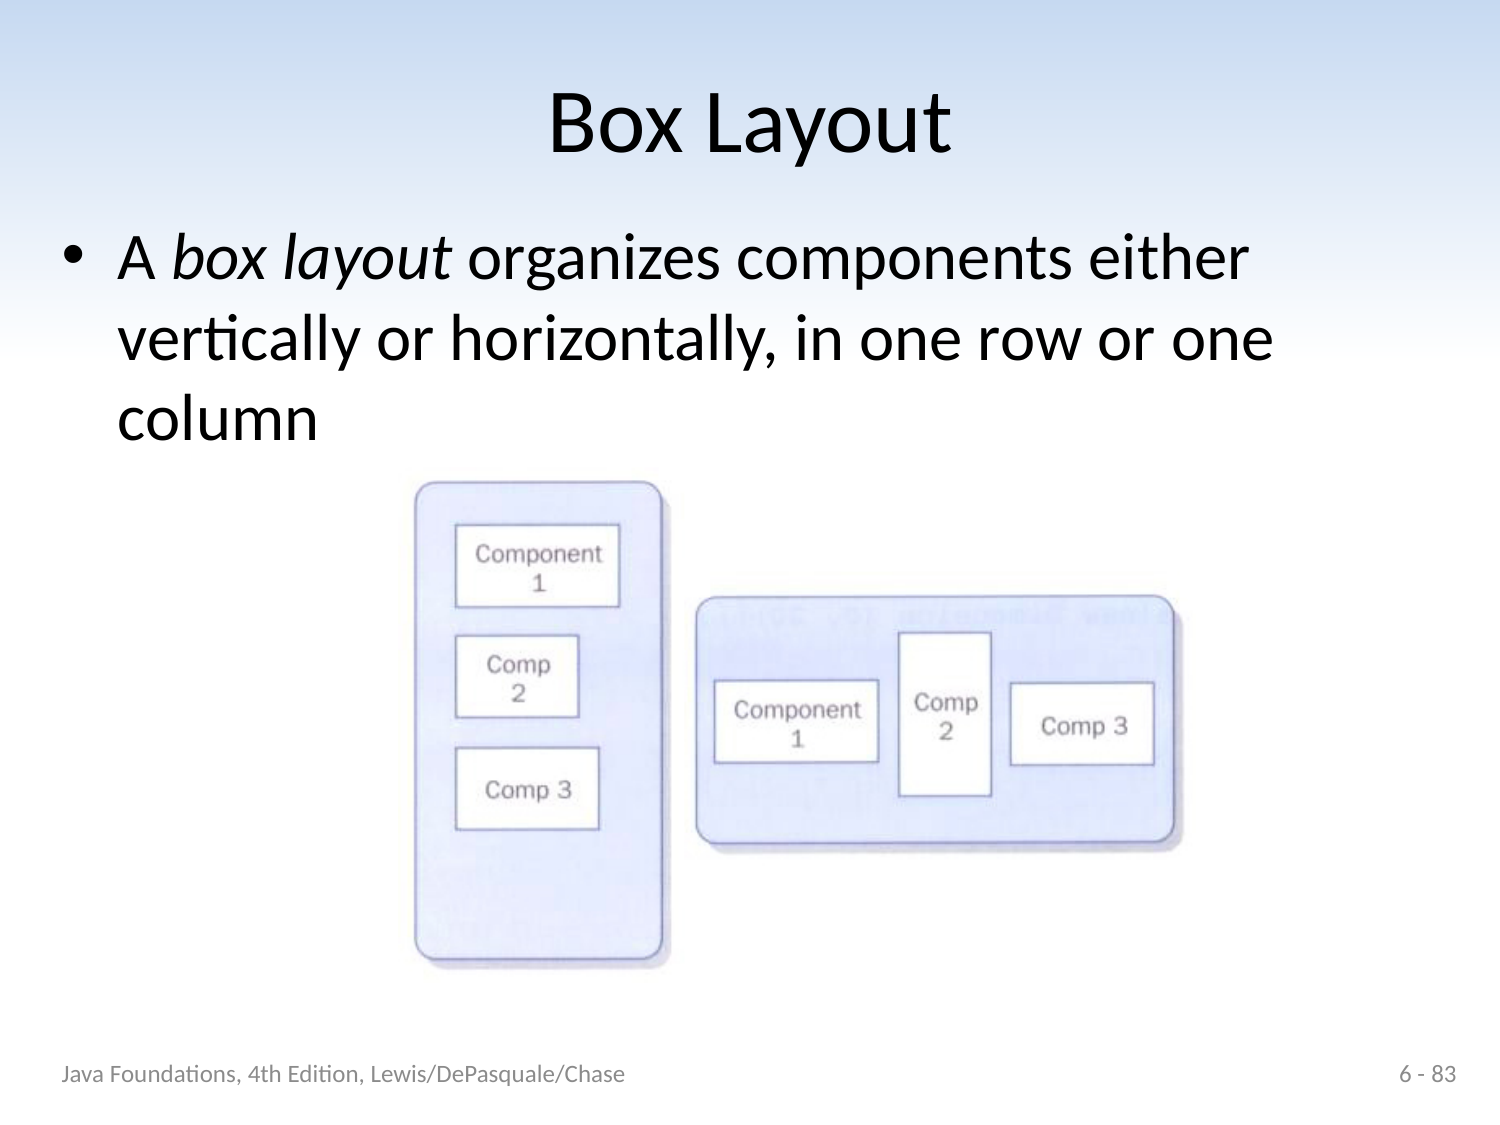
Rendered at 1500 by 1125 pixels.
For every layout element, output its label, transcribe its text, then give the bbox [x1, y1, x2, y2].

title Box Layout [28, 45, 1473, 186]
picture [397, 466, 1196, 984]
slide_number 6 - 83 [1122, 1042, 1472, 1103]
footer Java Foundations, 4th Edition, Lewis/DePasquale/Chase [46, 1042, 1122, 1103]
list A box layout organizes components either vertically or horizontally, in one row or one column [46, 205, 1473, 1043]
